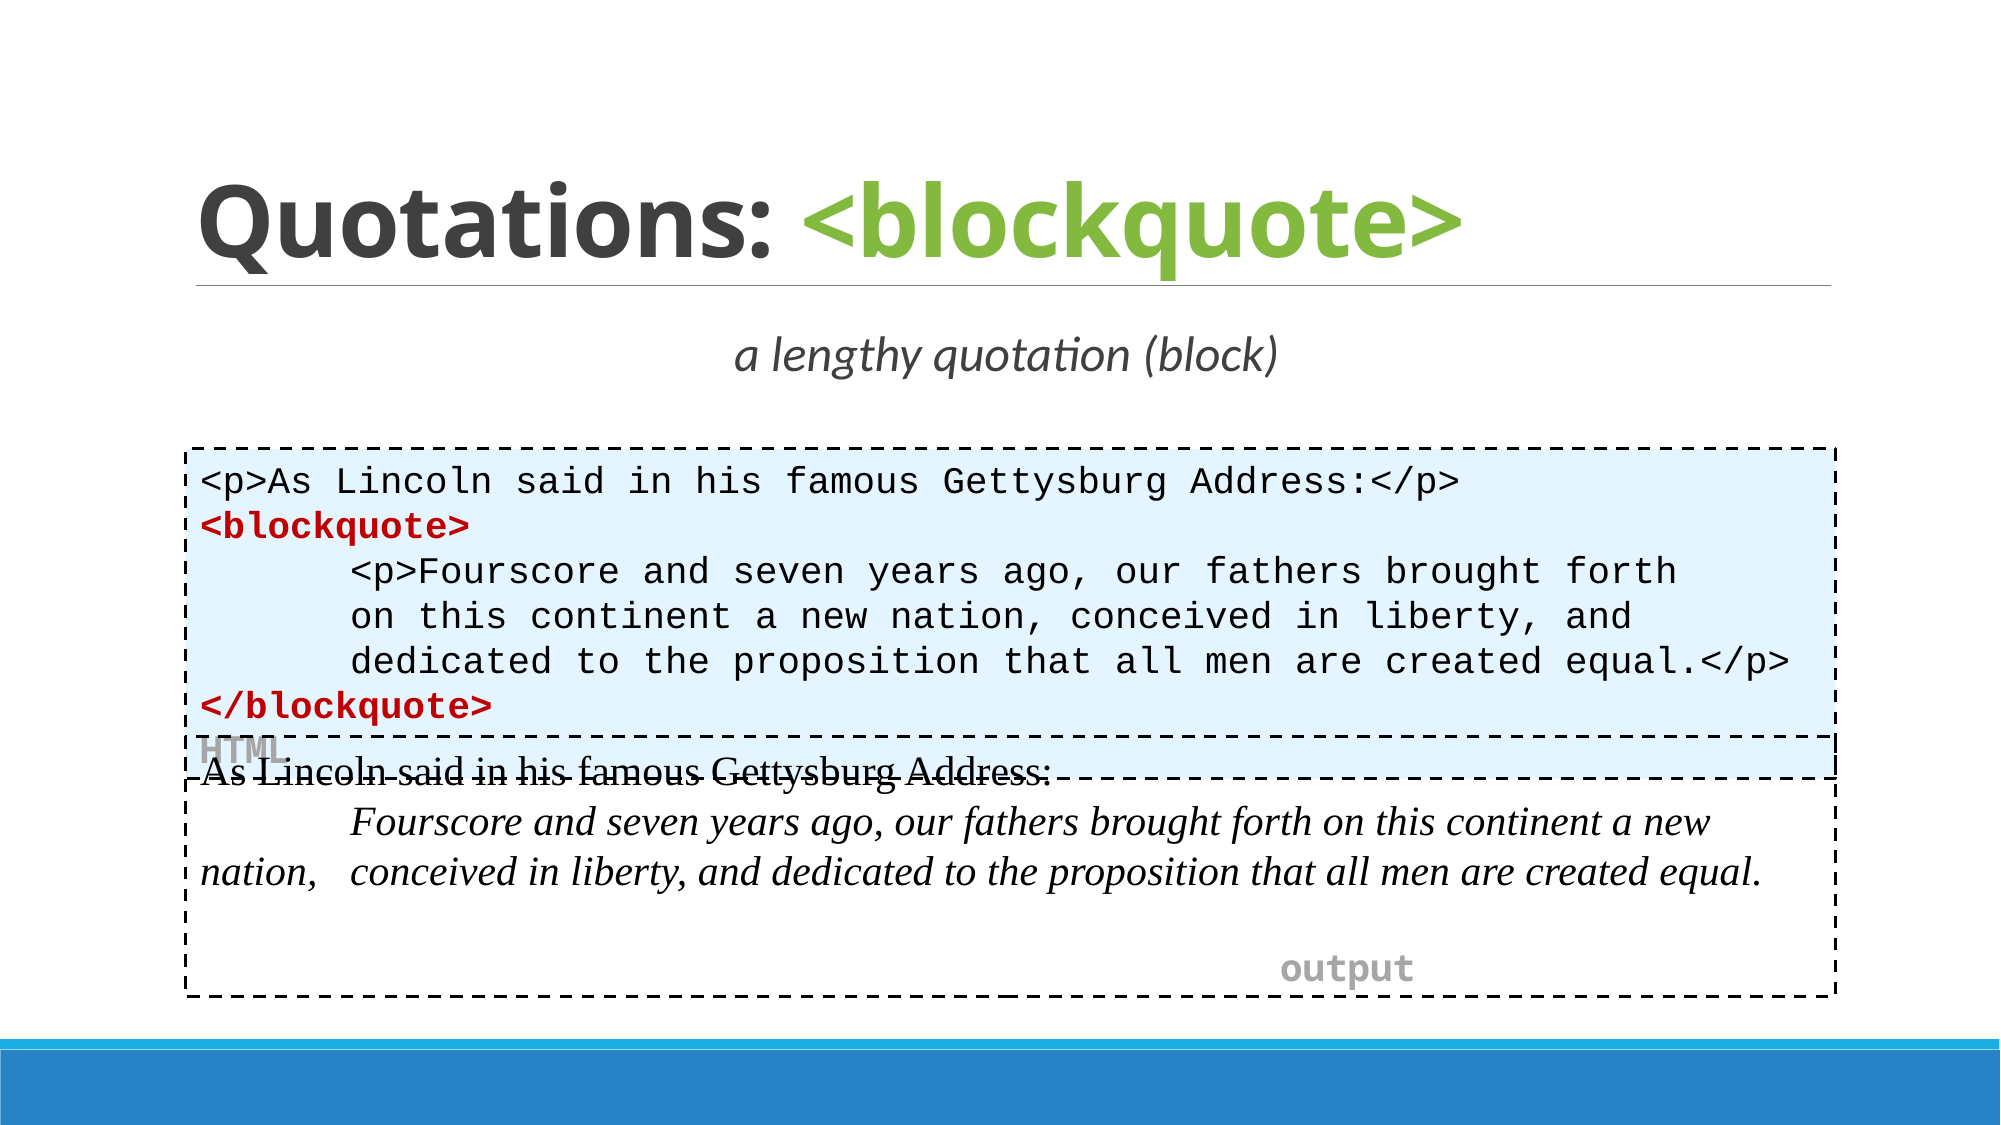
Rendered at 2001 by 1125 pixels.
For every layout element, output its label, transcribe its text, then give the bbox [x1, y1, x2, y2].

title Quotations: <blockquote> [180, 47, 1830, 285]
text_box As Lincoln said in his famous Gettysburg Address: Fourscore and seven years ago, our fathers brought forth on this continent a new nation, conceived in liberty, and dedicated to the proposition that all men are created equal. output [185, 736, 1836, 997]
text_box <p>As Lincoln said in his famous Gettysburg Address:</p> <blockquote> <p>Fourscore and seven years ago, our fathers brought forth on this continent a new nation, conceived in liberty, and dedicated to the proposition that all men are created equal.</p> </blockquote> HTML [185, 448, 1836, 736]
list a lengthy quotation (block) [180, 320, 1830, 412]
